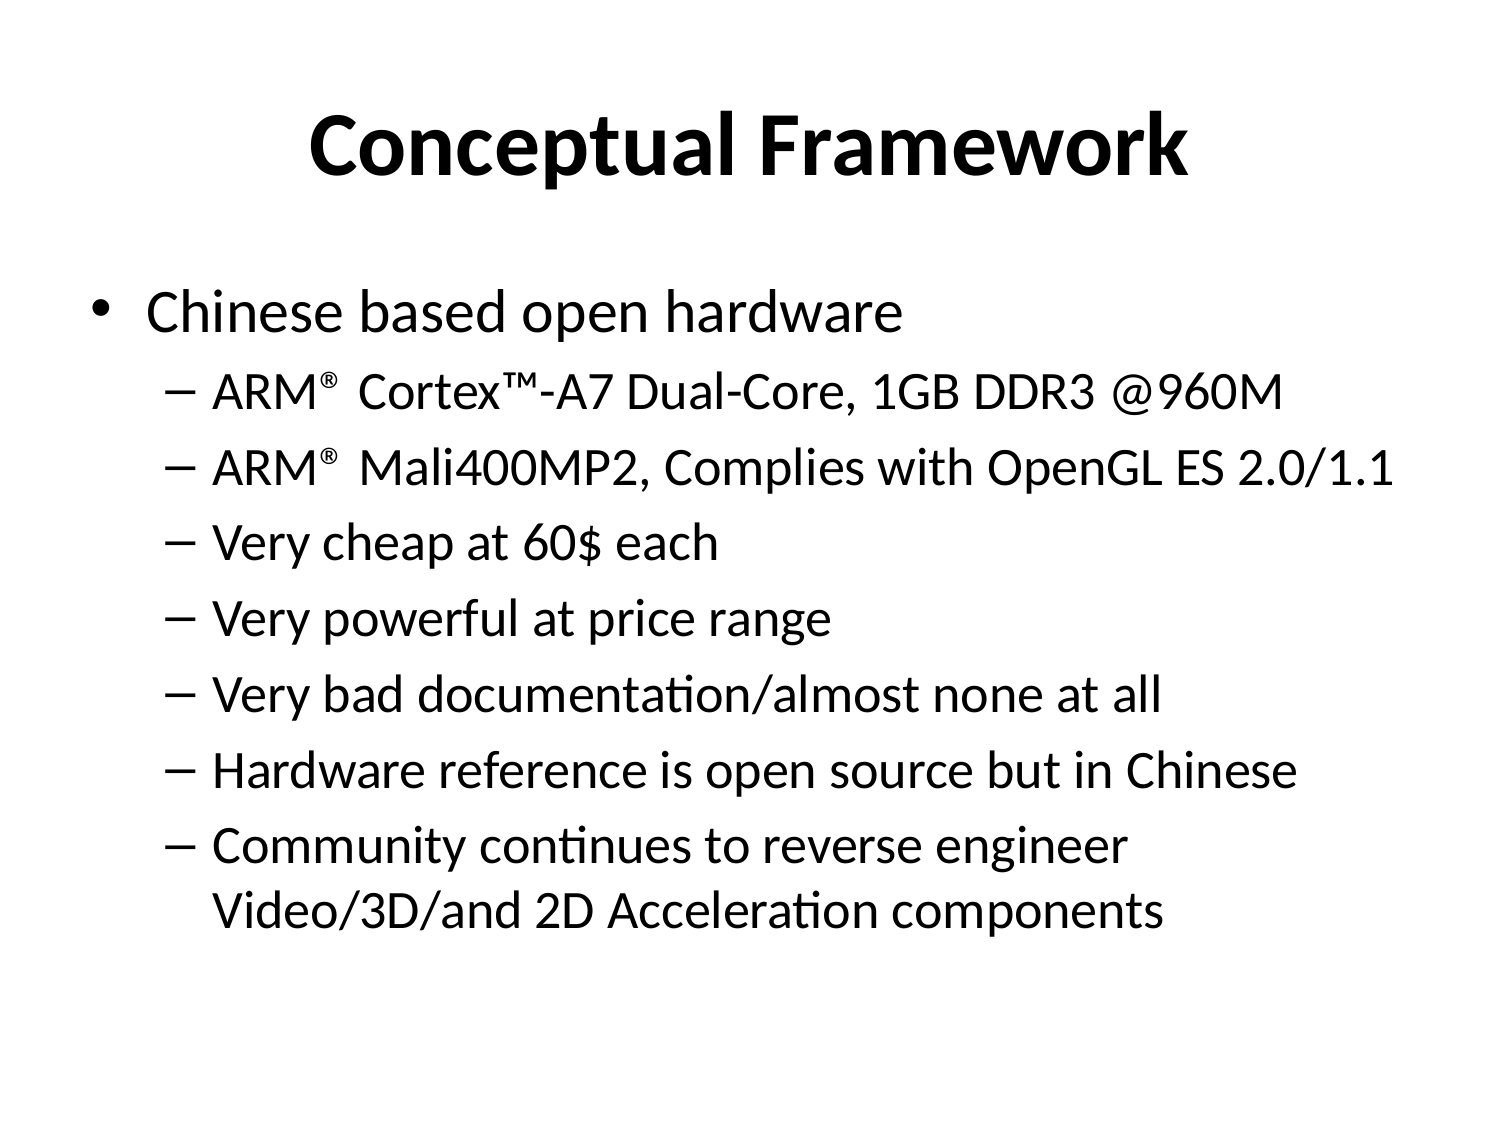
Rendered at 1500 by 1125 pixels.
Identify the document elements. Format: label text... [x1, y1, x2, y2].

list Chinese based open hardware ARM® Cortex™-A7 Dual-Core, 1GB DDR3 @960M ARM® Mali400MP2, Complies with OpenGL ES 2.0/1.1 Very cheap at 60$ each Very powerful at price range Very bad documentation/almost none at all Hardware reference is open source but in Chinese Community continues to reverse engineer Video/3D/and 2D Acceleration components [75, 262, 1425, 1005]
title Conceptual Framework [75, 45, 1425, 233]
